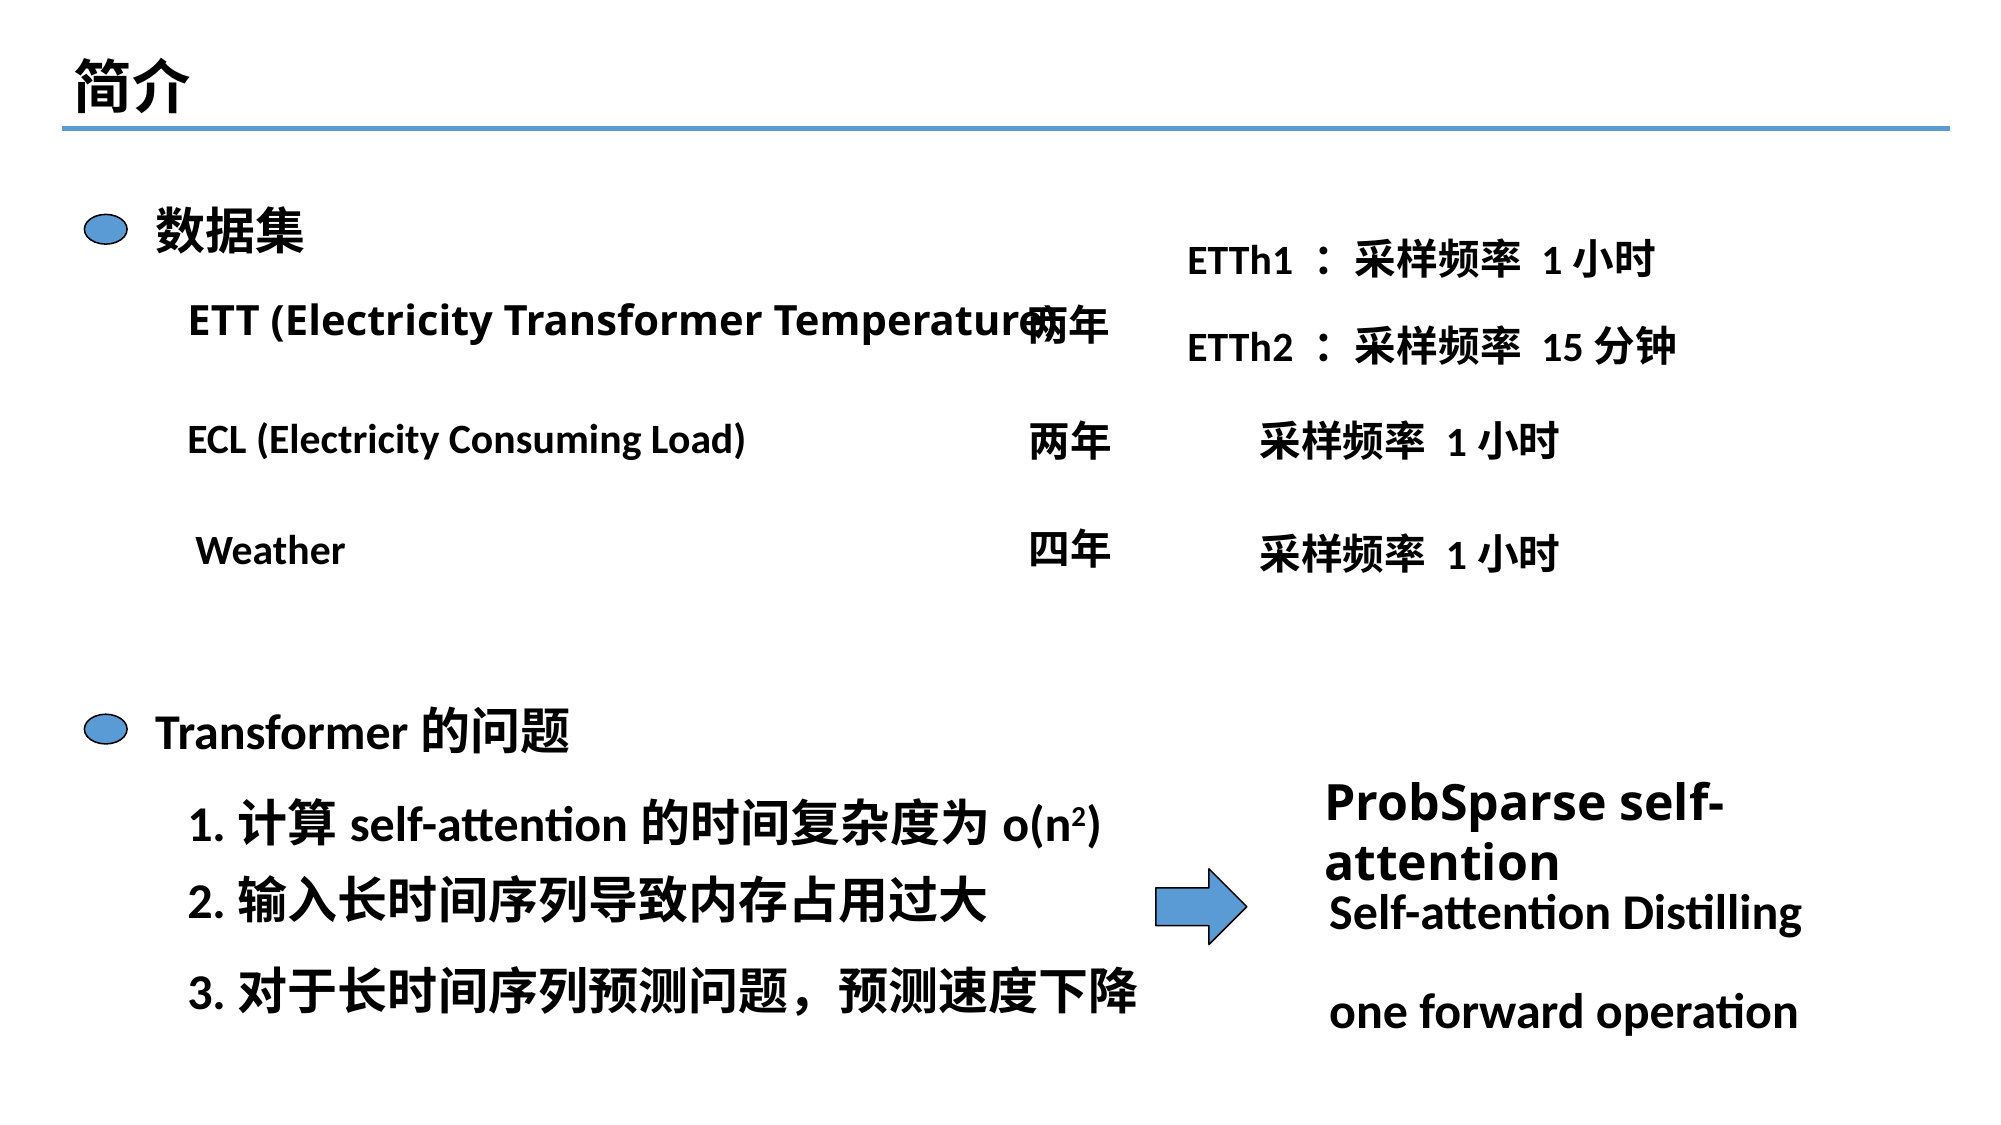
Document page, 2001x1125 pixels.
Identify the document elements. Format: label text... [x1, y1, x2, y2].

text_box Self-attention Distilling [1314, 872, 1828, 947]
text_box 采样频率 1小时 [1244, 407, 1637, 473]
text_box 两年 [1012, 291, 1222, 356]
text_box [84, 714, 128, 744]
text_box Weather [180, 515, 514, 581]
text_box ETTh2 ：采样频率 15分钟 [1172, 312, 2000, 377]
text_box 简介 [59, 42, 593, 128]
text_box 两年 [1014, 407, 1224, 473]
text_box ETT (Electricity Transformer Temperature) [172, 286, 1134, 352]
text_box 2.输入长时间序列导致内存占用过大 [172, 861, 1207, 937]
text_box ETTh1 ：采样频率 1小时 [1172, 225, 2000, 291]
text_box [1207, 868, 1247, 945]
text_box 采样频率 1小时 [1244, 520, 1637, 586]
text_box 数据集 [140, 192, 1088, 268]
text_box [84, 214, 128, 245]
text_box 1.计算self-attention的时间复杂度为o(n2) [172, 783, 1207, 859]
text_box Transformer的问题 [140, 692, 1088, 768]
text_box one forward operation [1314, 971, 1828, 1046]
text_box ECL (Electricity Consuming Load) [172, 404, 856, 470]
text_box ProbSparse self-attention [1309, 762, 1892, 898]
text_box 3.对于长时间序列预测问题，预测速度下降 [172, 952, 1207, 1027]
text_box 四年 [1014, 515, 1224, 580]
